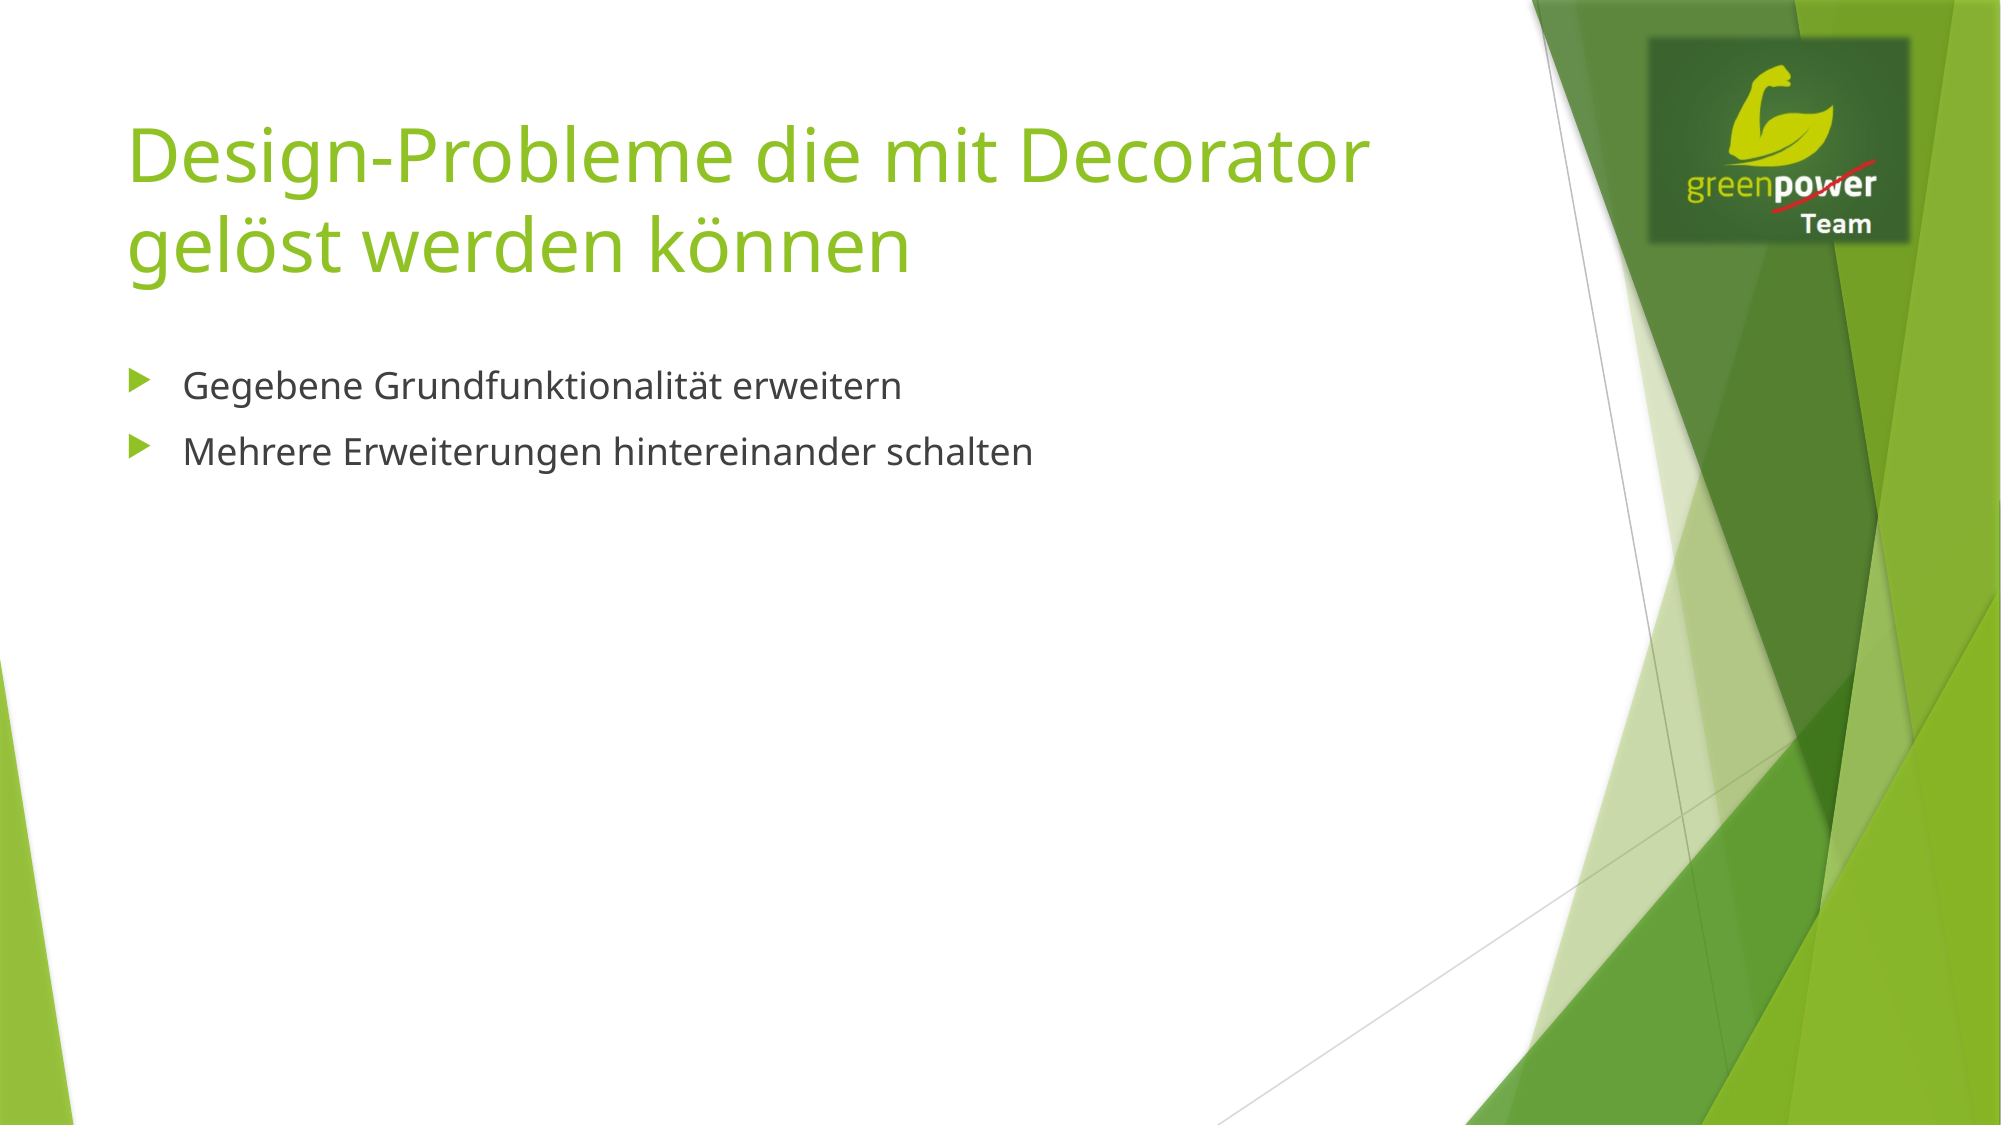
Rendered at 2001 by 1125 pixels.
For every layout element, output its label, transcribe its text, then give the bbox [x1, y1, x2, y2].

title Design-Probleme die mit Decorator gelöst werden können [111, 99, 1522, 317]
picture [1651, 40, 1907, 242]
list Gegebene Grundfunktionalität erweitern Mehrere Erweiterungen hintereinander schalten [111, 354, 1522, 992]
